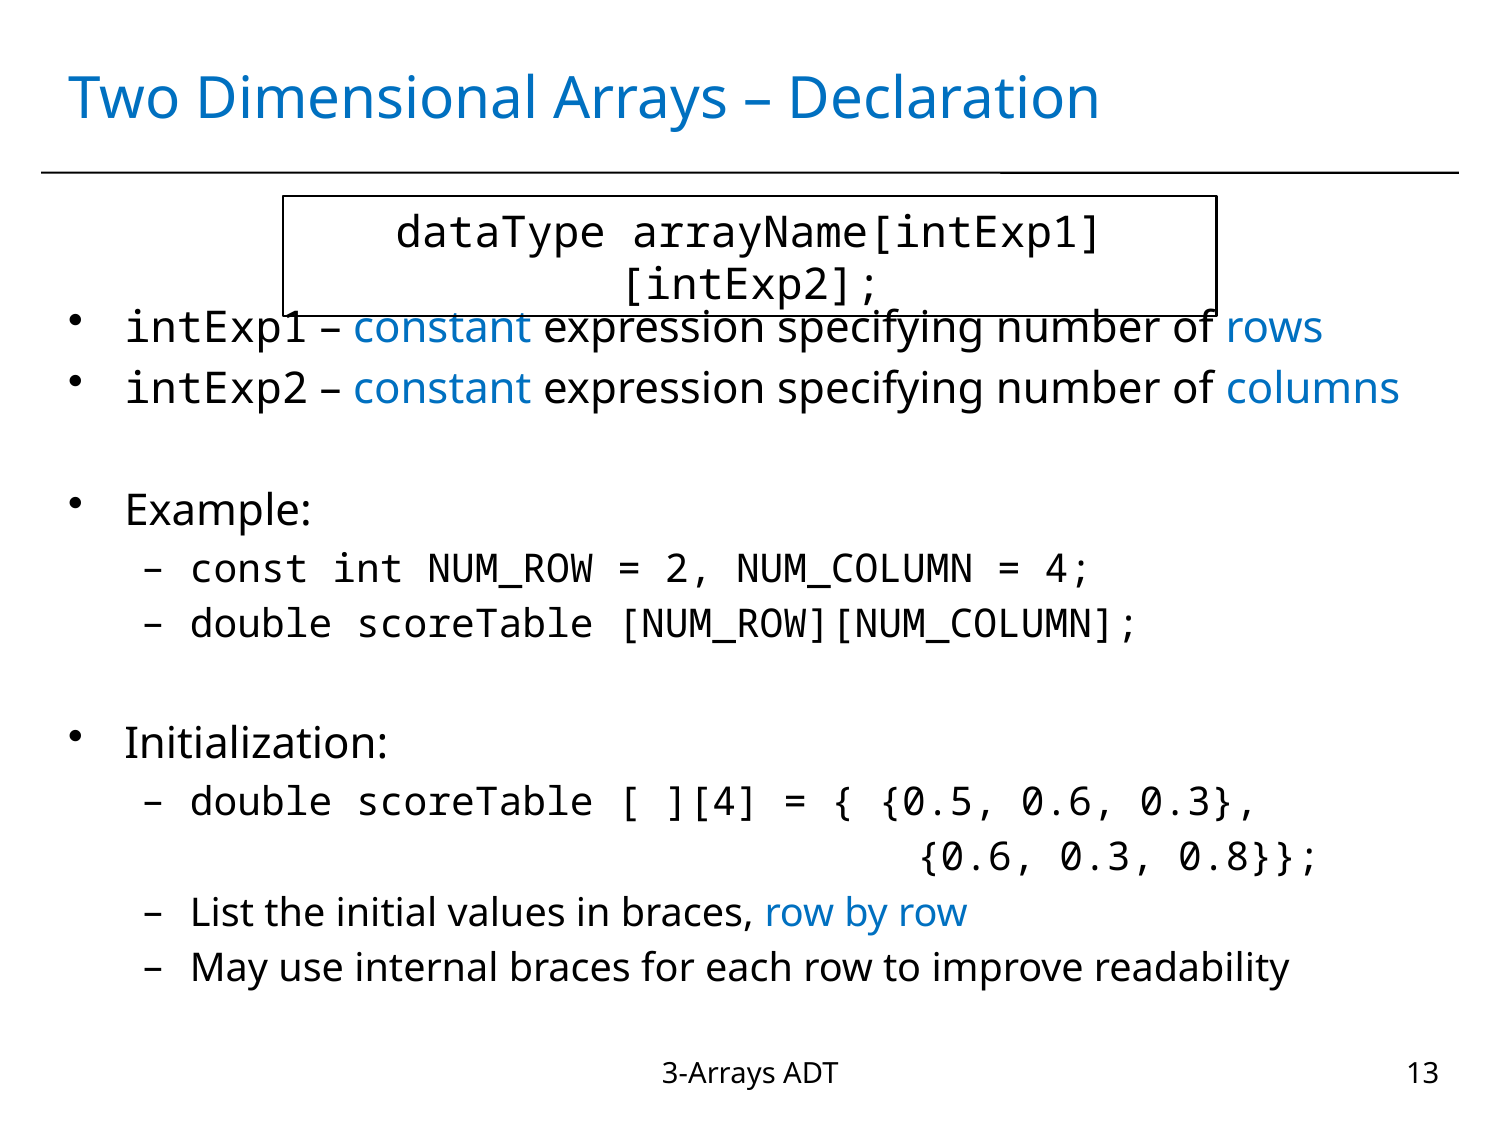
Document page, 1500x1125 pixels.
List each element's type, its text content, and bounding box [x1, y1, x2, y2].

slide_number 13 [1104, 1046, 1455, 1125]
title Two Dimensional Arrays – Declaration [52, 30, 1448, 159]
text_box dataType arrayName[intExp1][intExp2]; [283, 196, 1217, 316]
list intExp1 – constant expression specifying number of rows intExp2 – constant expression specifying number of columns Example: const int NUM_ROW = 2, NUM_COLUMN = 4; double scoreTable [NUM_ROW][NUM_COLUMN]; Initialization: double scoreTable [ ][4] = { {0.5, 0.6, 0.3}, {0.6, 0.3, 0.8}}; List the initial values in braces, row by row May use internal braces for each row to improve readability [52, 290, 1448, 953]
footer 3-Arrays ADT [502, 1046, 999, 1125]
